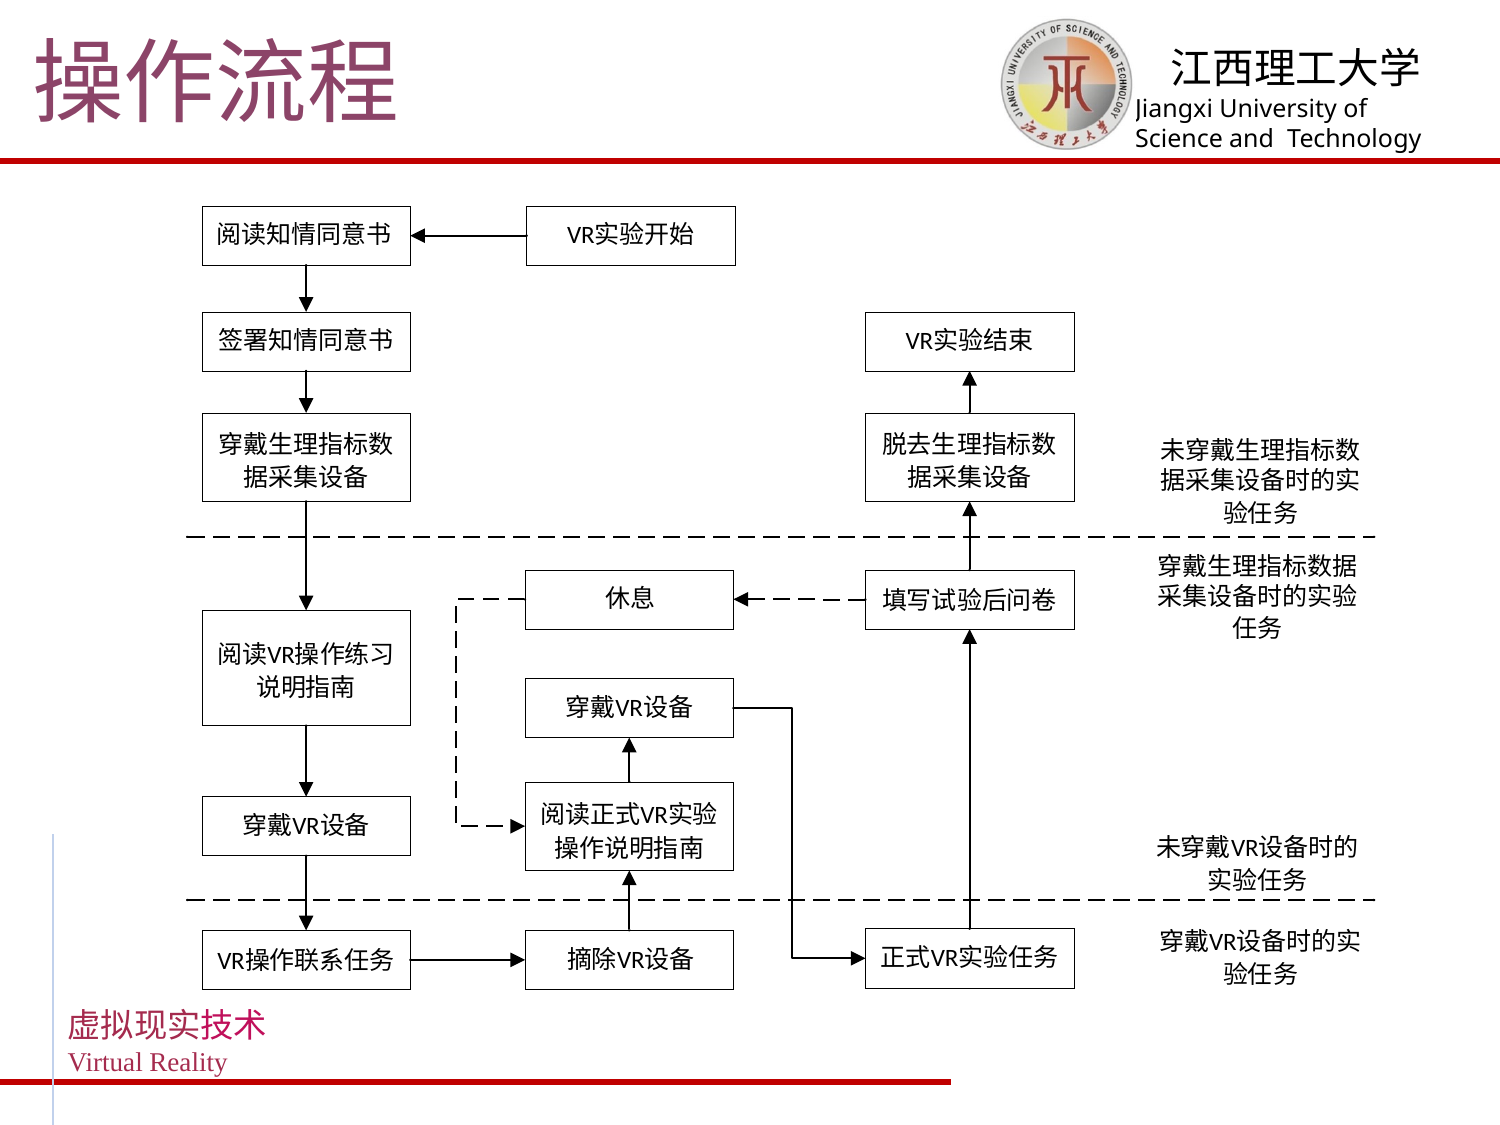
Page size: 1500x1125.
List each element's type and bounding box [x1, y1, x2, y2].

text_box [0, 16, 1500, 1125]
text_box [182, 202, 1377, 1005]
